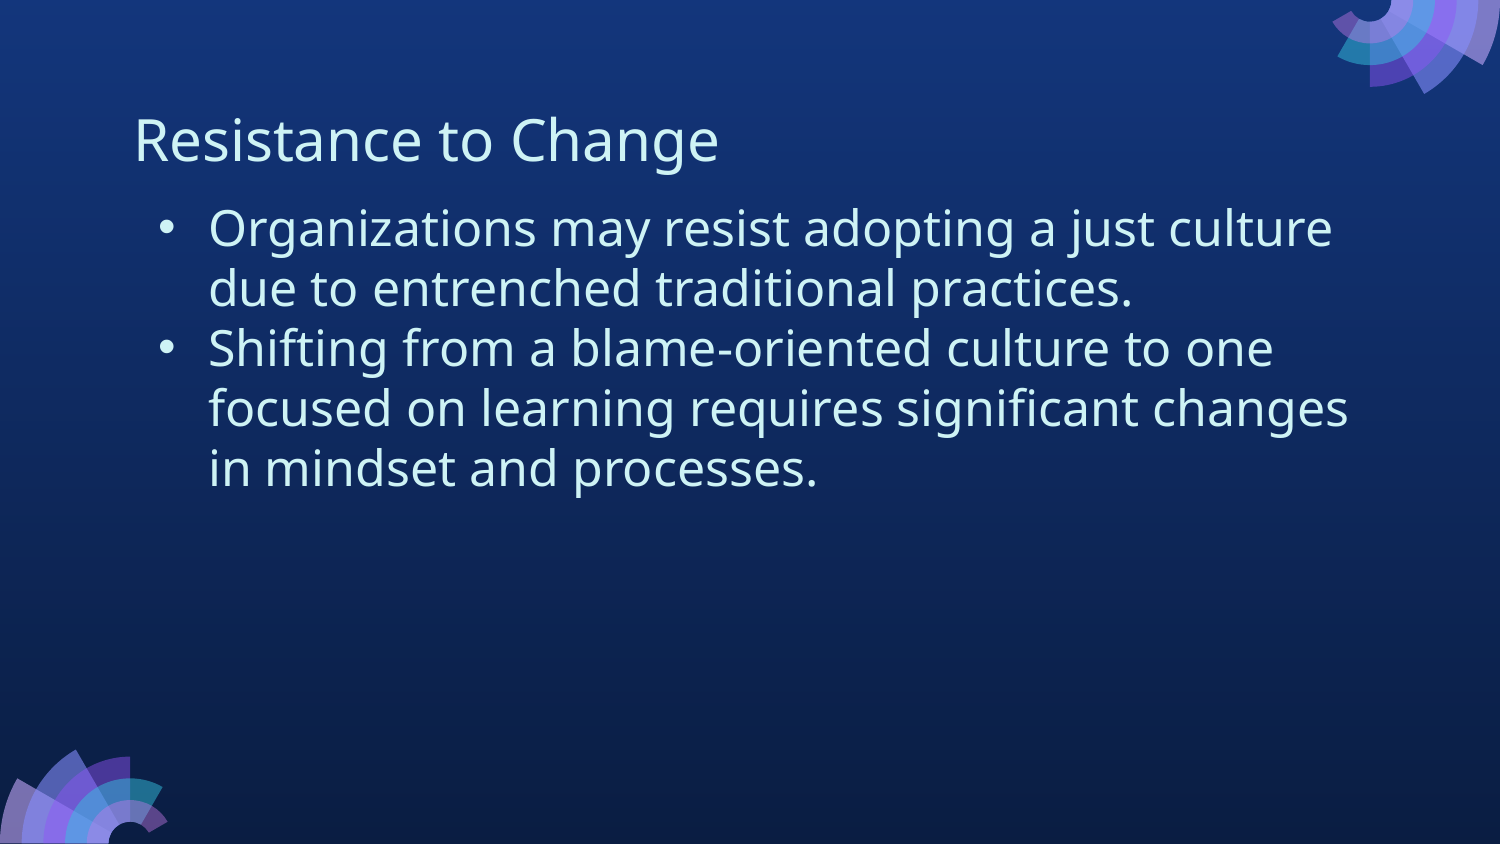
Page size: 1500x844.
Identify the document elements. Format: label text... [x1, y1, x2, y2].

list Organizations may resist adopting a just culture due to entrenched traditional practices. Shifting from a blame-oriented culture to one focused on learning requires significant changes in mindset and processes. [118, 181, 1413, 697]
title Resistance to Change [118, 88, 1382, 181]
